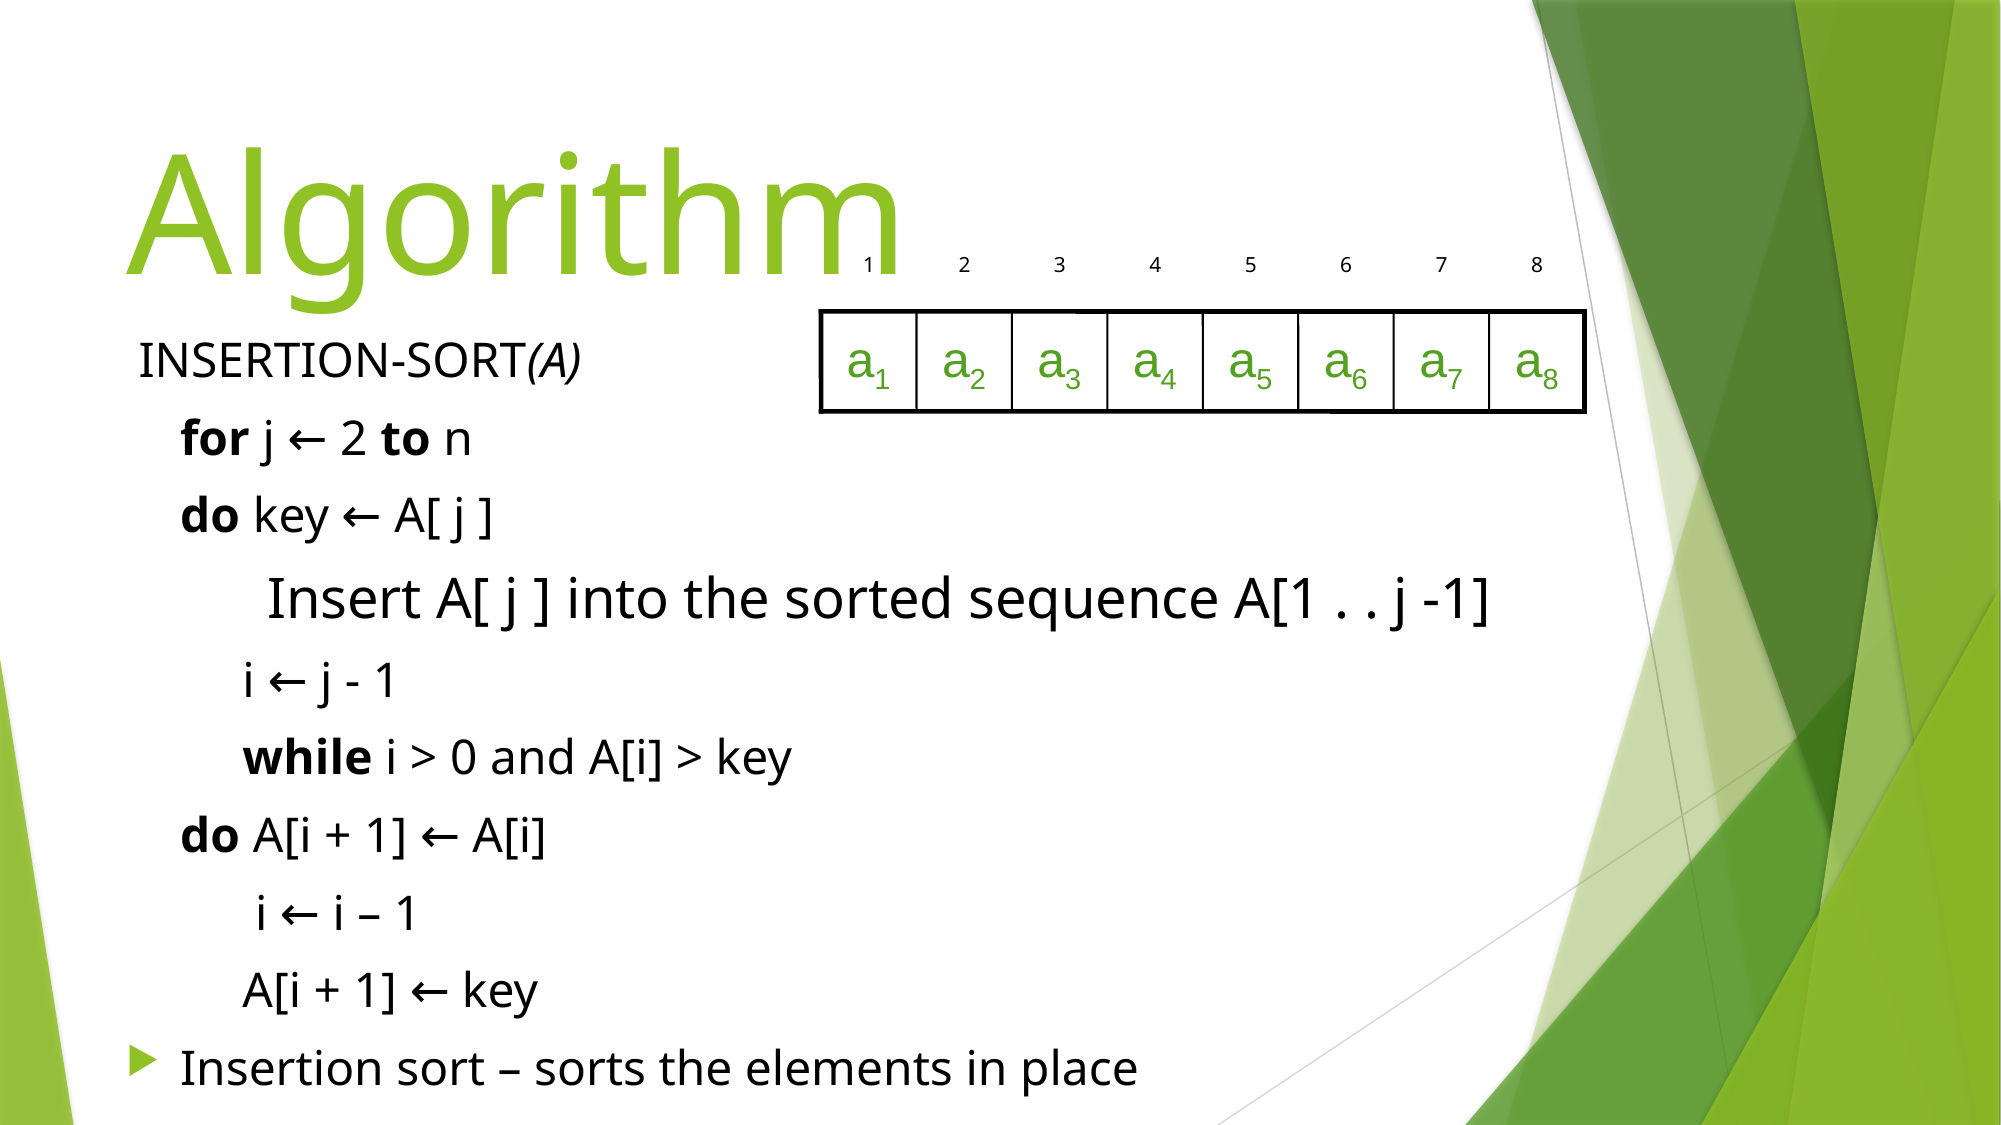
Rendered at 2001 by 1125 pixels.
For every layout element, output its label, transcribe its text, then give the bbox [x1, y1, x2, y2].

list INSERTION-SORT(A) for j ← 2 to n do key ← A[ j ] Insert A[ j ] into the sorted sequence A[1 . . j -1] i ← j - 1 while i > 0 and A[i] > key do A[i + 1] ← A[i] i ← i – 1 A[i + 1] ← key Insertion sort – sorts the elements in place [111, 322, 1522, 1125]
title Algorithm [111, 99, 1522, 317]
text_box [820, 244, 1585, 412]
